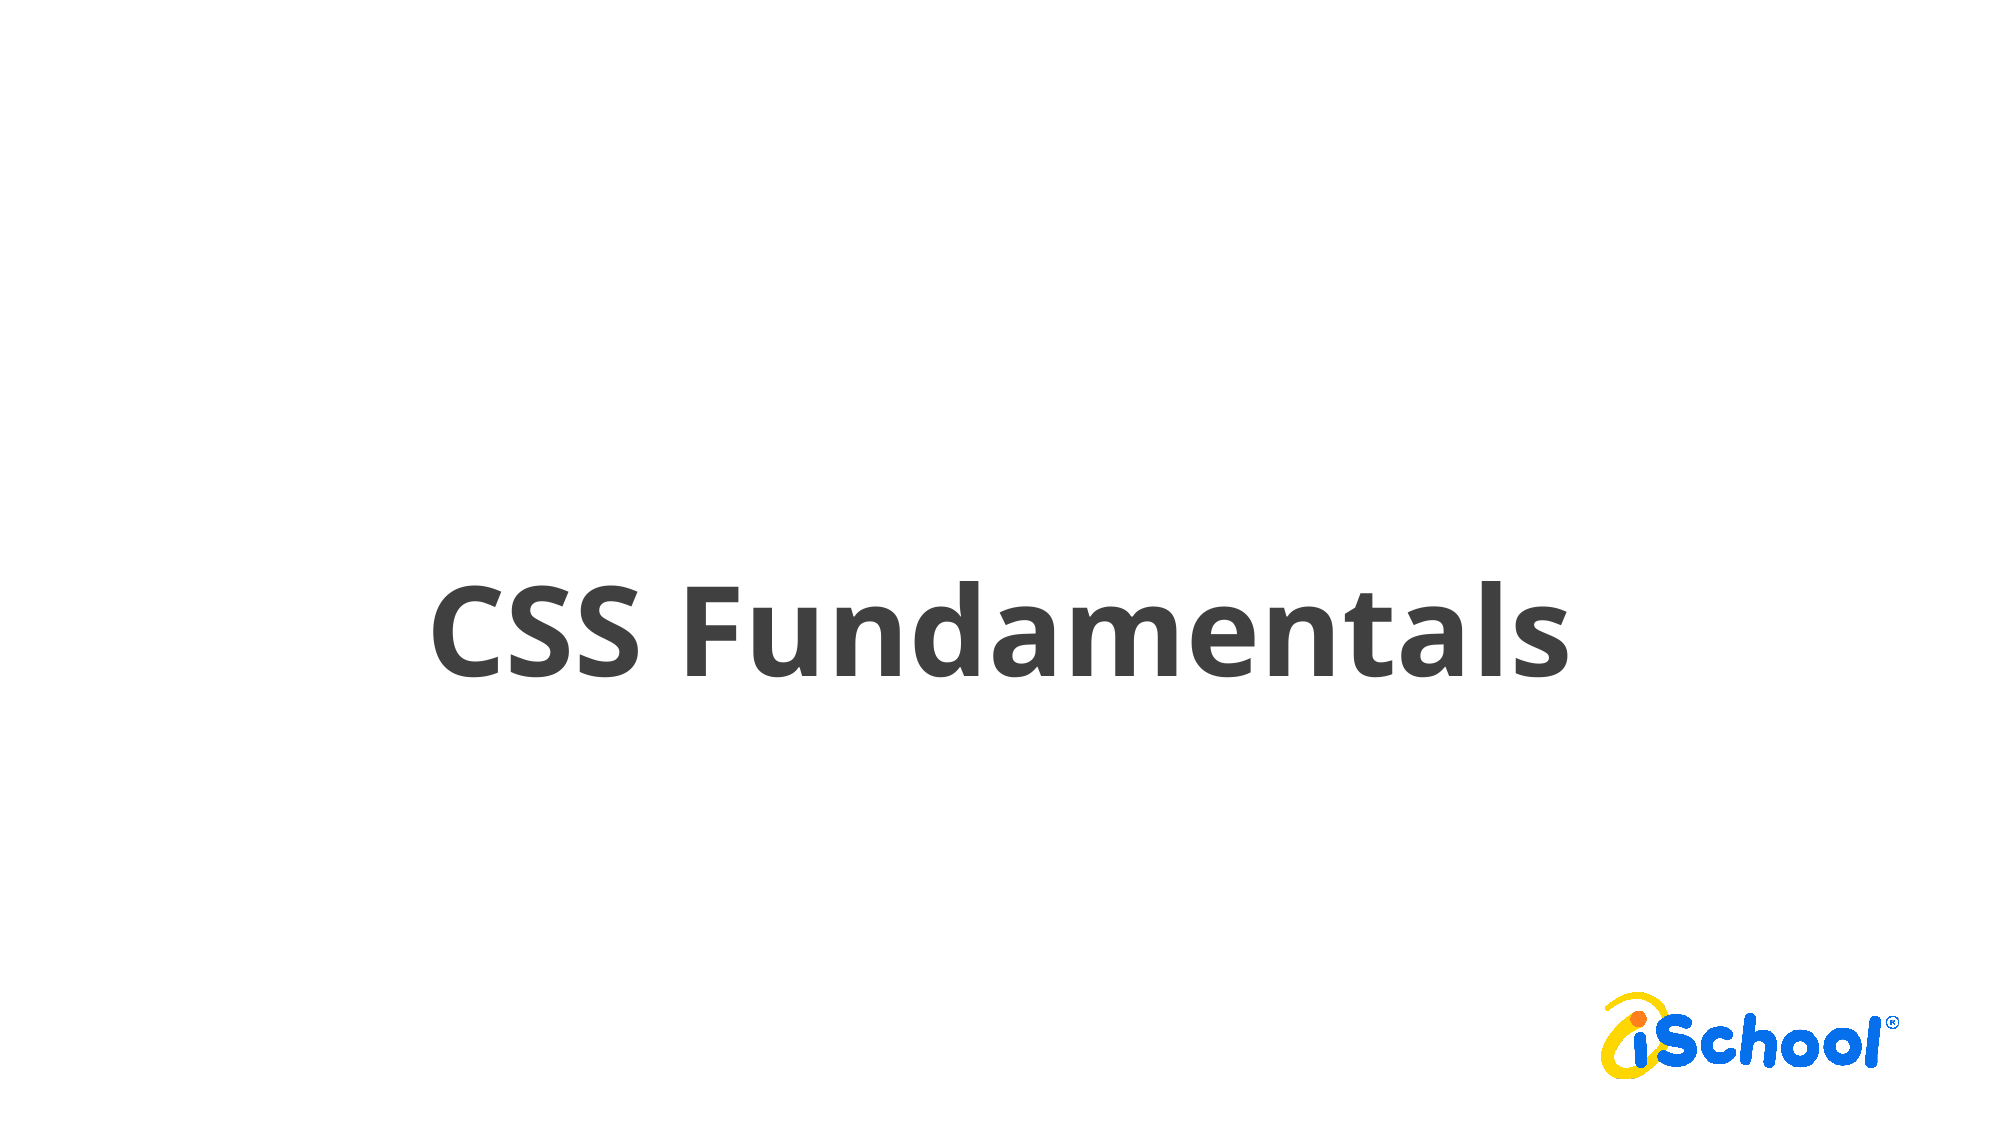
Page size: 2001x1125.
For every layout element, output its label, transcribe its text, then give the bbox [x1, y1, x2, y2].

picture [1600, 992, 1900, 1080]
title CSS Fundamentals [249, 413, 1750, 711]
